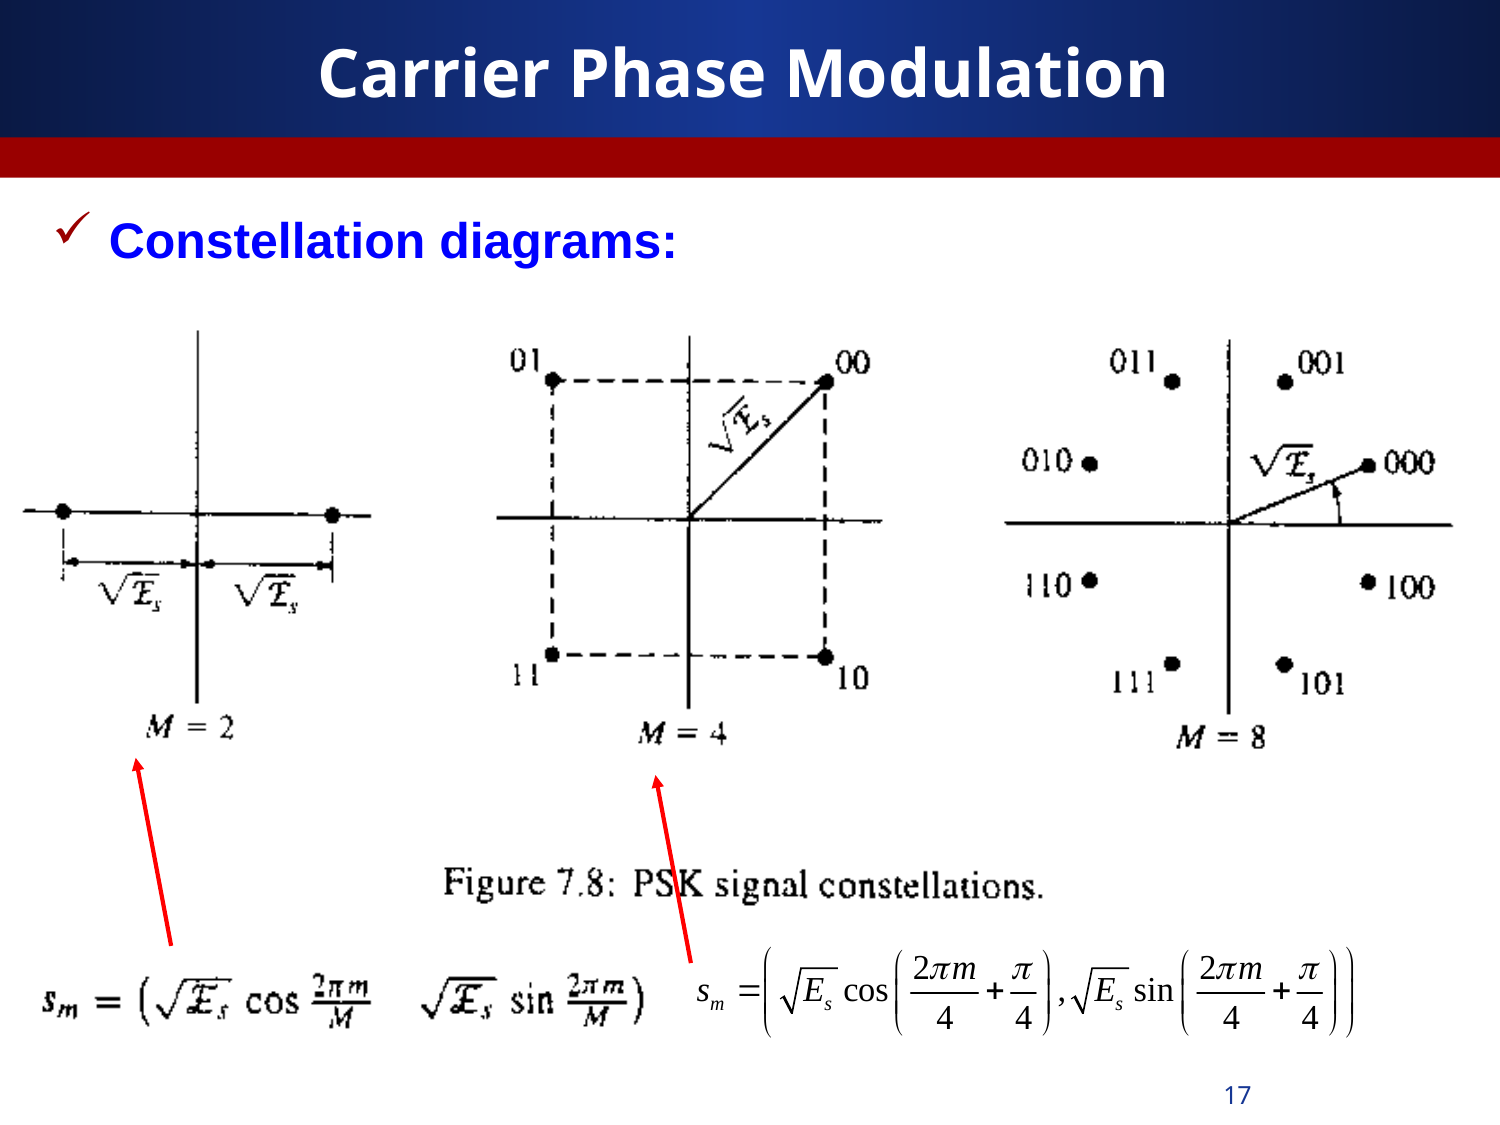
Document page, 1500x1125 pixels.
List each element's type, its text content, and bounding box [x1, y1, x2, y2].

title Carrier Phase Modulation [50, 24, 1438, 118]
picture [0, 302, 1499, 929]
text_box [135, 757, 172, 947]
list Constellation diagrams: [37, 189, 1424, 291]
picture [34, 946, 656, 1046]
slide_number 17 [1062, 1072, 1413, 1125]
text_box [655, 774, 692, 964]
picture [690, 940, 1365, 1046]
